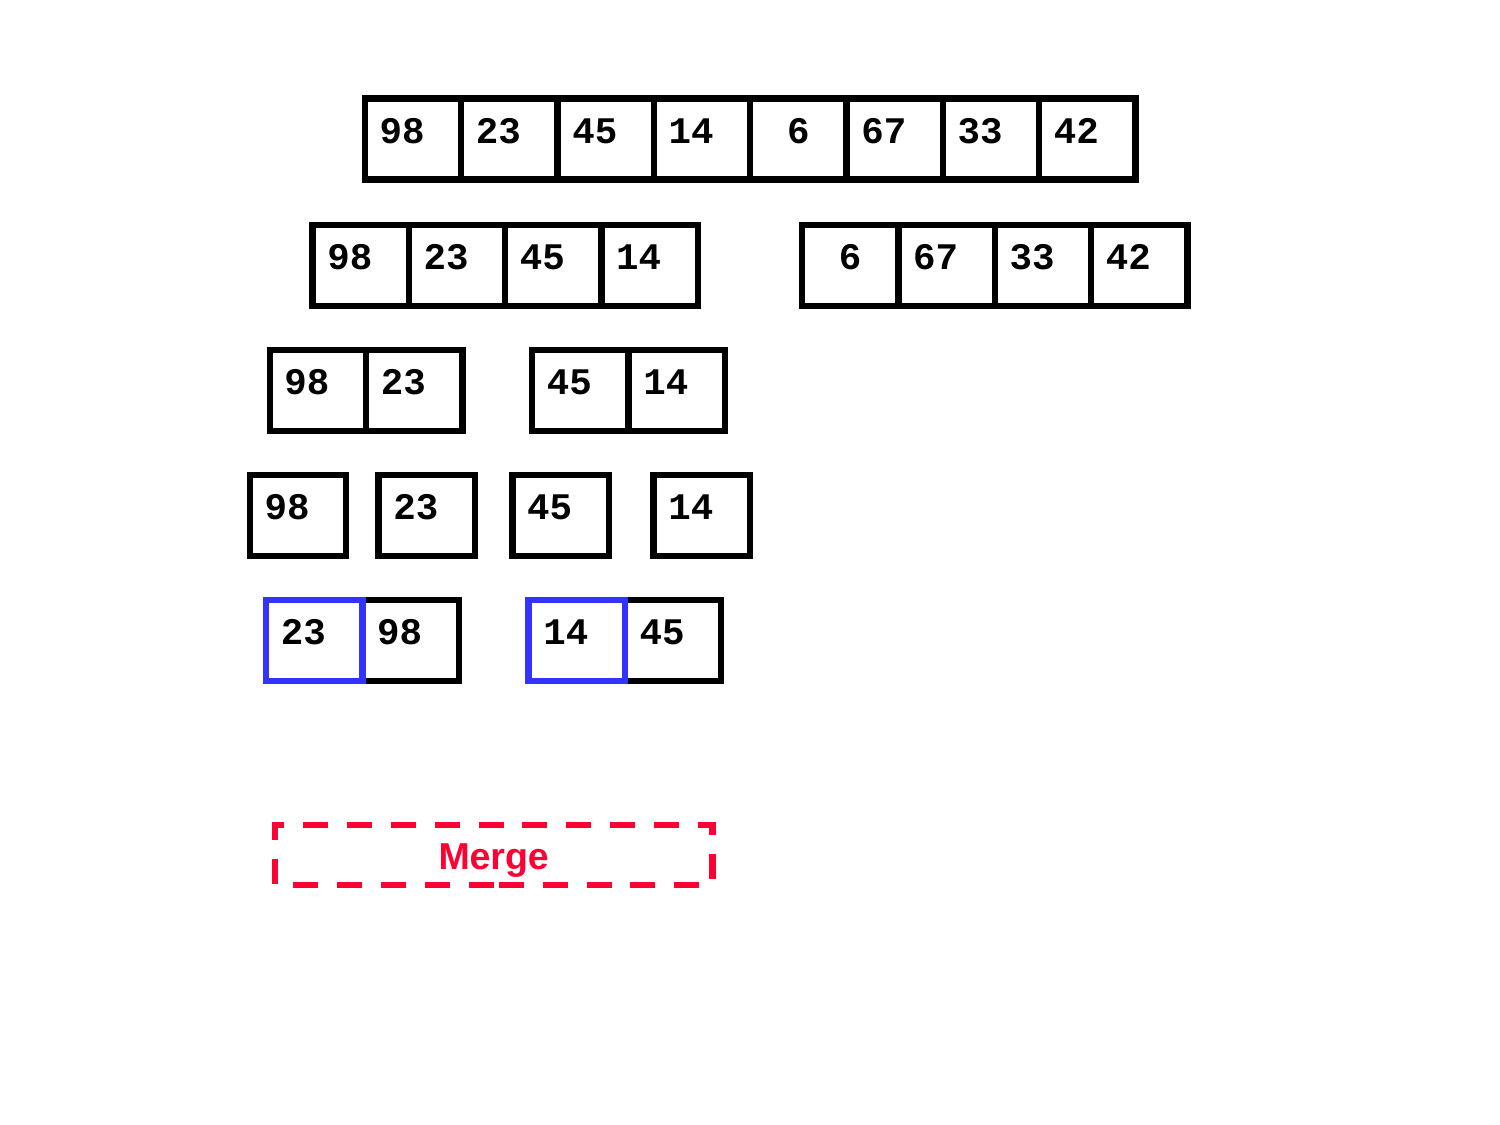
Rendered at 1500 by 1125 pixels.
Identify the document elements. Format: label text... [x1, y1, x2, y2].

text_box 45 [512, 474, 609, 557]
text_box 45 [558, 98, 653, 180]
text_box 14 [601, 224, 698, 307]
text_box Merge [274, 824, 713, 885]
text_box 45 [506, 224, 601, 307]
text_box 42 [1091, 224, 1188, 307]
text_box 23 [378, 474, 475, 557]
text_box 6 [802, 224, 899, 307]
text_box 23 [462, 98, 558, 180]
text_box 33 [994, 224, 1091, 307]
text_box 42 [1039, 98, 1136, 180]
text_box 6 [750, 98, 847, 180]
text_box 67 [899, 224, 994, 307]
text_box 14 [653, 474, 750, 557]
text_box 67 [847, 98, 942, 180]
text_box 98 [364, 98, 462, 180]
text_box 14 [653, 98, 750, 180]
text_box 45 [532, 349, 628, 432]
text_box 98 [249, 474, 347, 557]
text_box 14 [628, 349, 725, 432]
text_box 45 [625, 599, 722, 682]
text_box 23 [266, 599, 363, 682]
text_box 23 [409, 224, 506, 307]
text_box 98 [269, 349, 367, 432]
text_box 23 [367, 349, 463, 432]
text_box 98 [363, 599, 459, 682]
text_box 33 [942, 98, 1039, 180]
text_box 14 [528, 599, 625, 682]
text_box 98 [312, 224, 409, 307]
